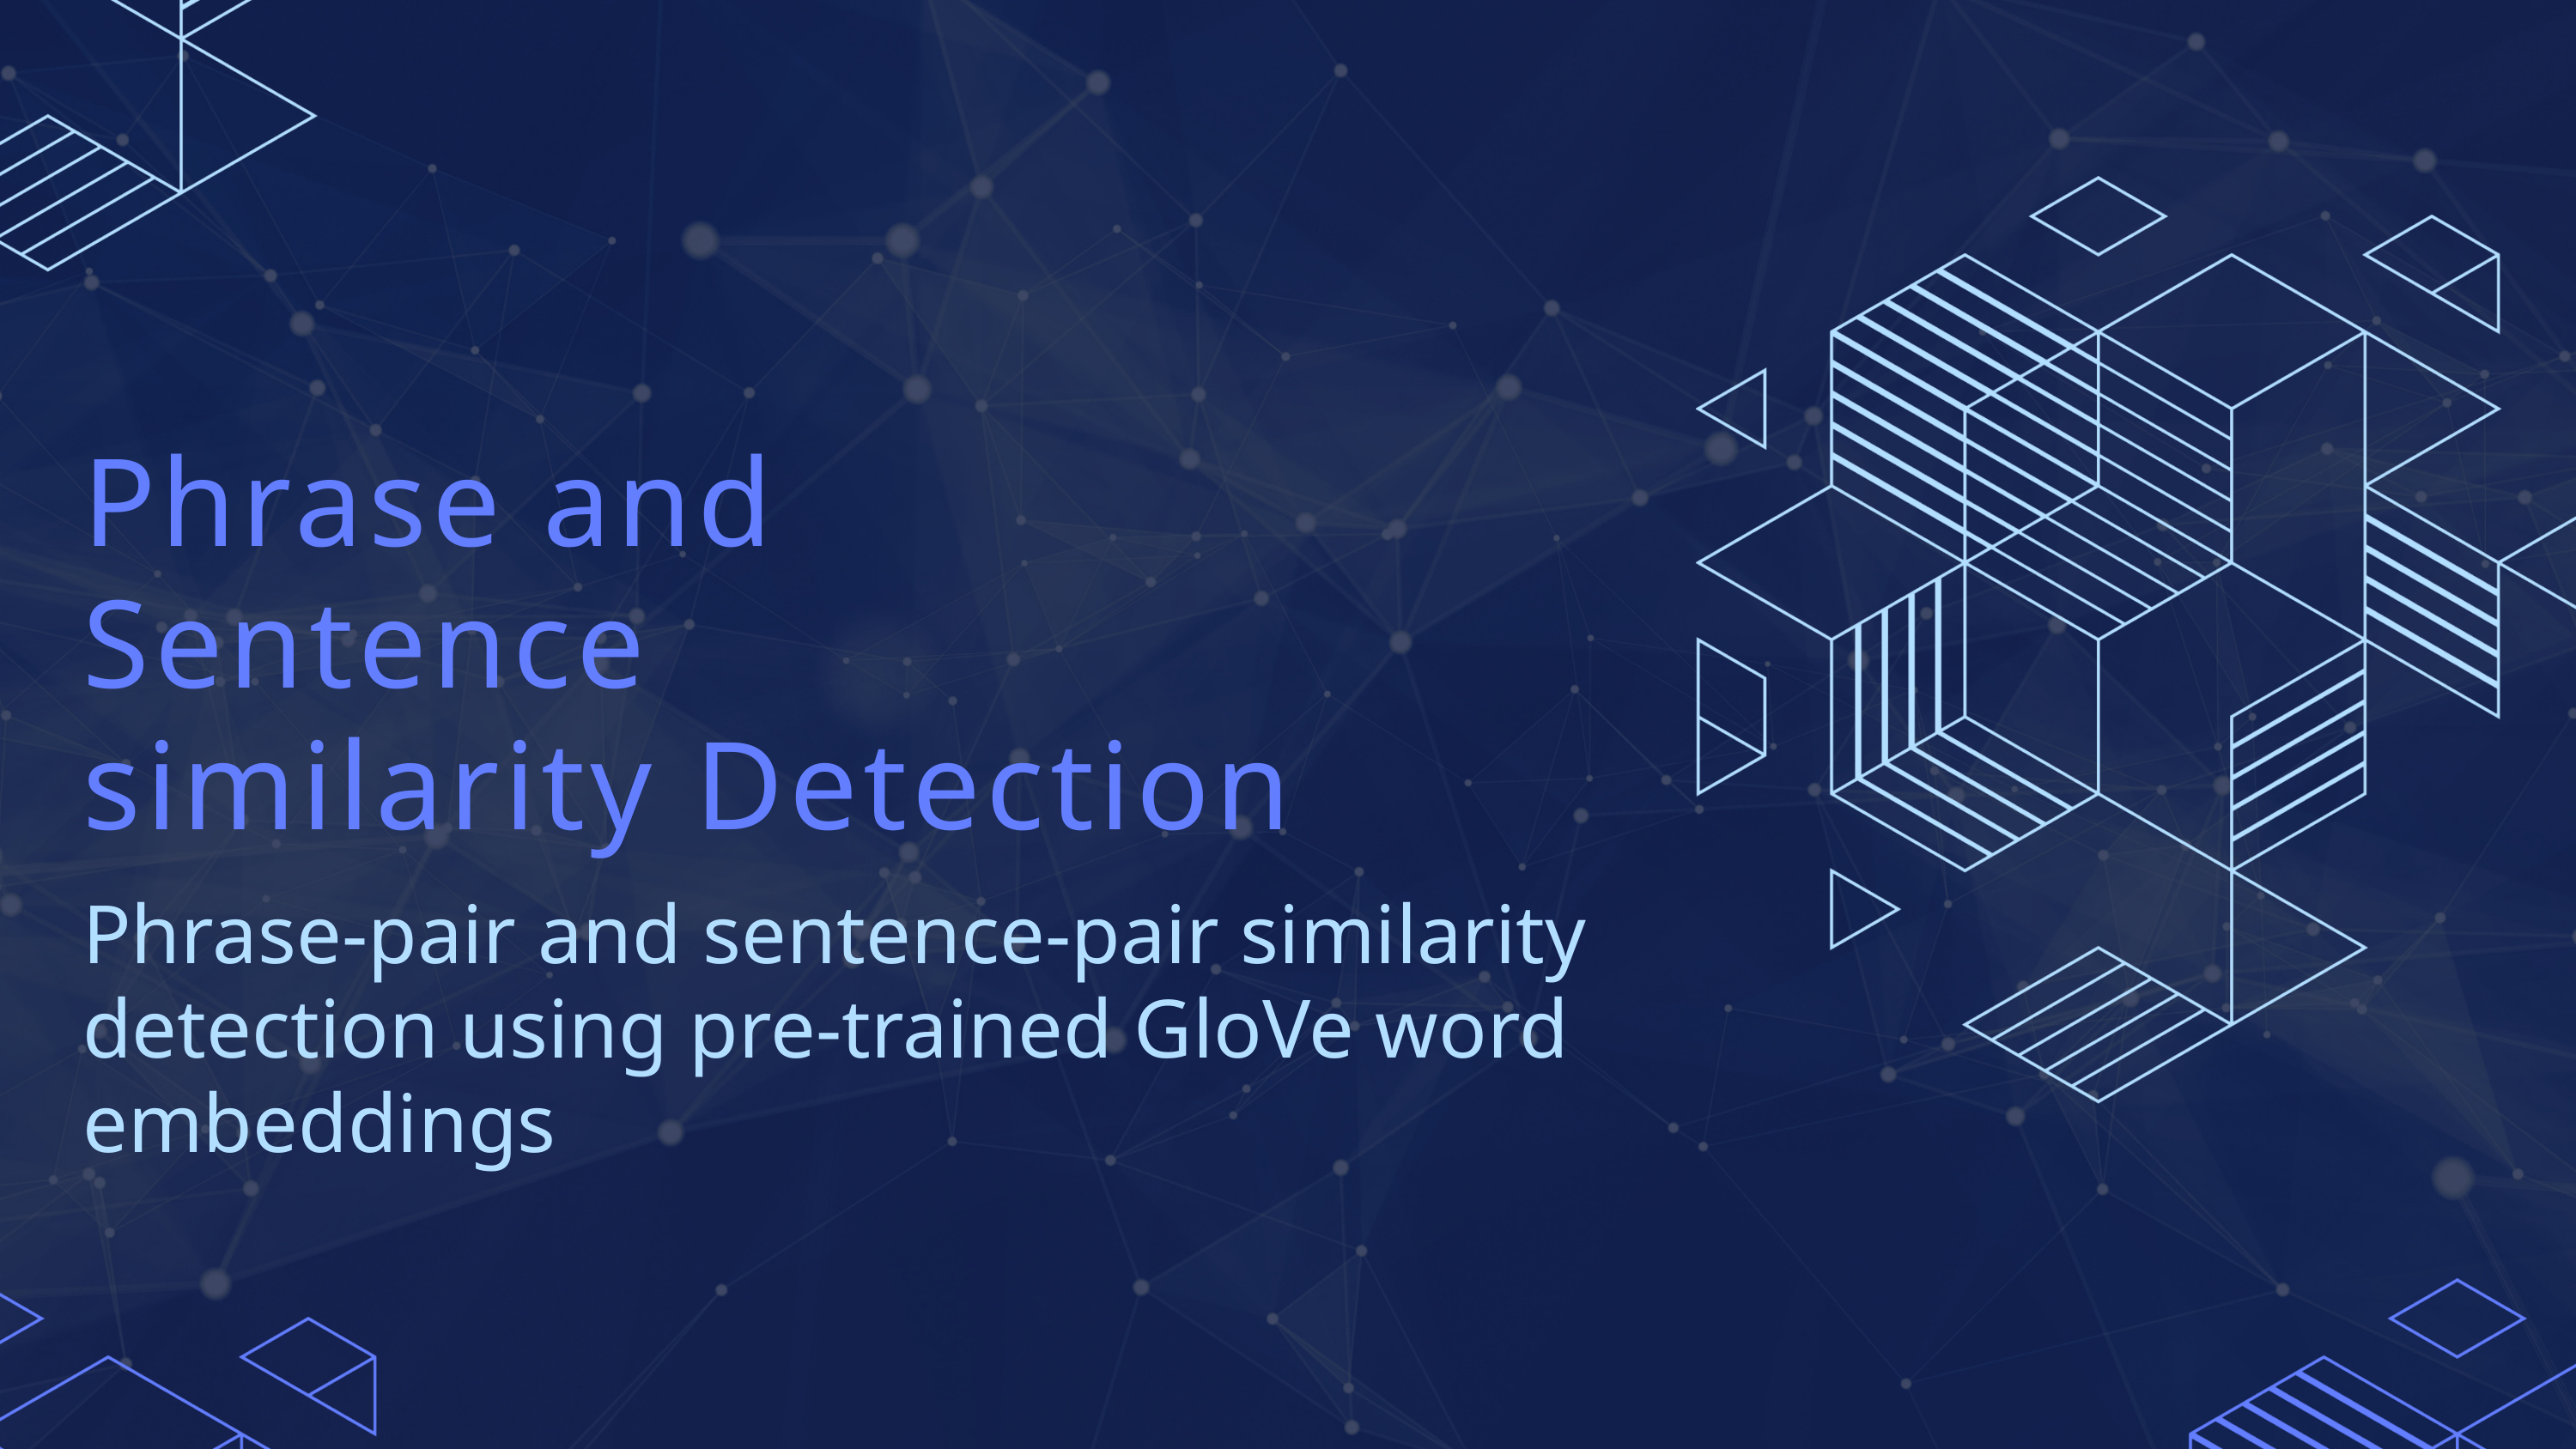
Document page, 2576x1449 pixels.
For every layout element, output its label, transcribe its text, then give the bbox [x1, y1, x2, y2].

text_box [0, 0, 2576, 1449]
text_box [1695, 176, 2576, 1104]
text_box [0, 0, 583, 272]
text_box Phrase-pair and sentence-pair similarity detection using pre-trained GloVe word embeddings [82, 885, 1752, 1168]
text_box Phrase and Sentence similarity Detection [82, 427, 1752, 854]
text_box [2054, 1278, 2576, 1449]
text_box [0, 1278, 510, 1449]
